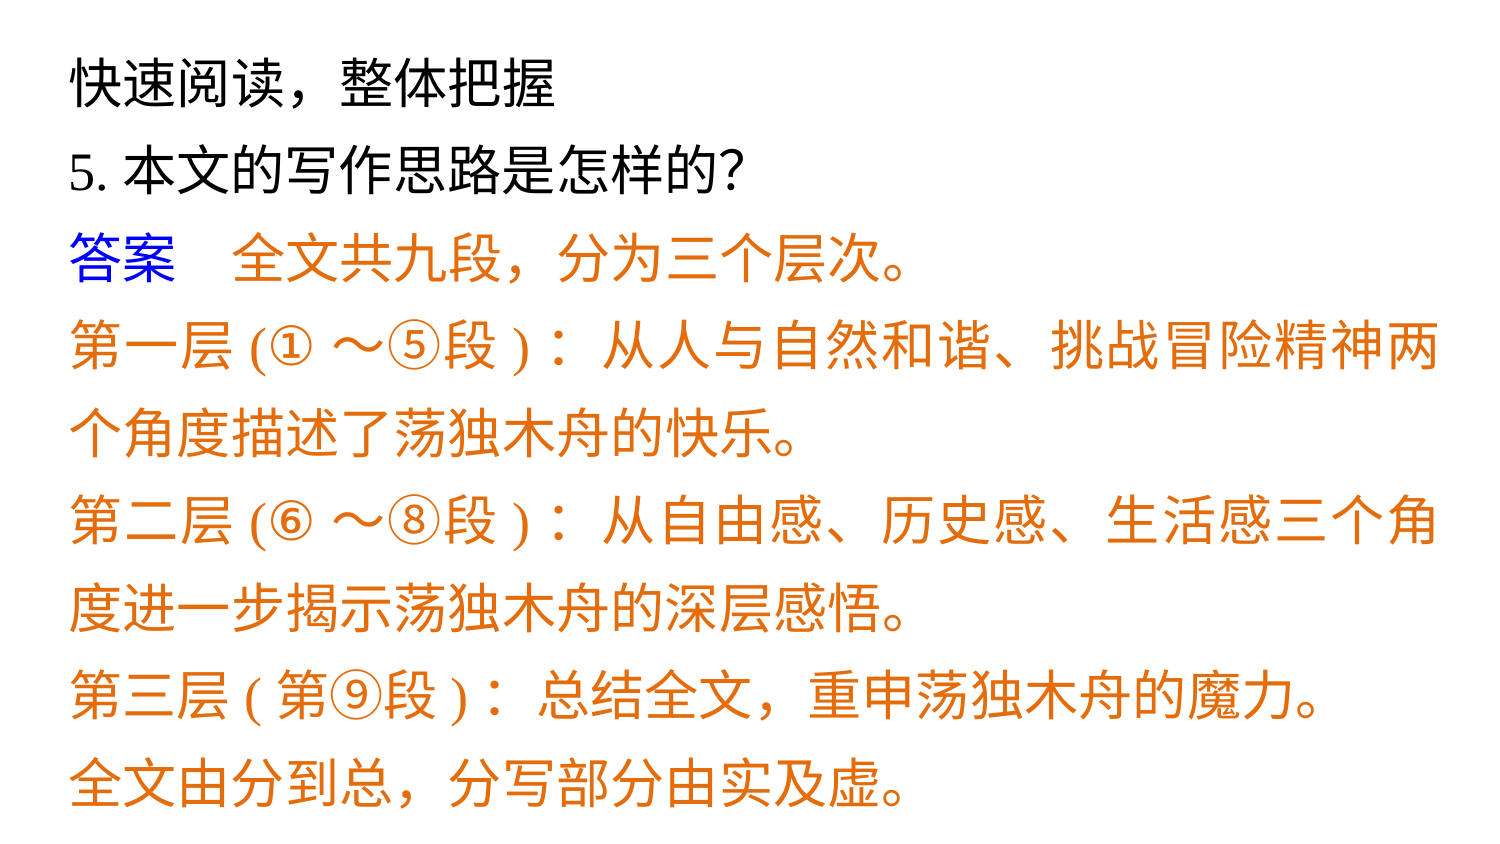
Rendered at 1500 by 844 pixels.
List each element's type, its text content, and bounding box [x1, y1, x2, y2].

text_box 快速阅读，整体把握 5.本文的写作思路是怎样的？ 答案 全文共九段，分为三个层次。 第一层(①～⑤段)：从人与自然和谐、挑战冒险精神两个角度描述了荡独木舟的快乐。 第二层(⑥～⑧段)：从自由感、历史感、生活感三个角度进一步揭示荡独木舟的深层感悟。 第三层(第⑨段)：总结全文，重申荡独木舟的魔力。 全文由分到总，分写部分由实及虚。 [53, 18, 1456, 822]
